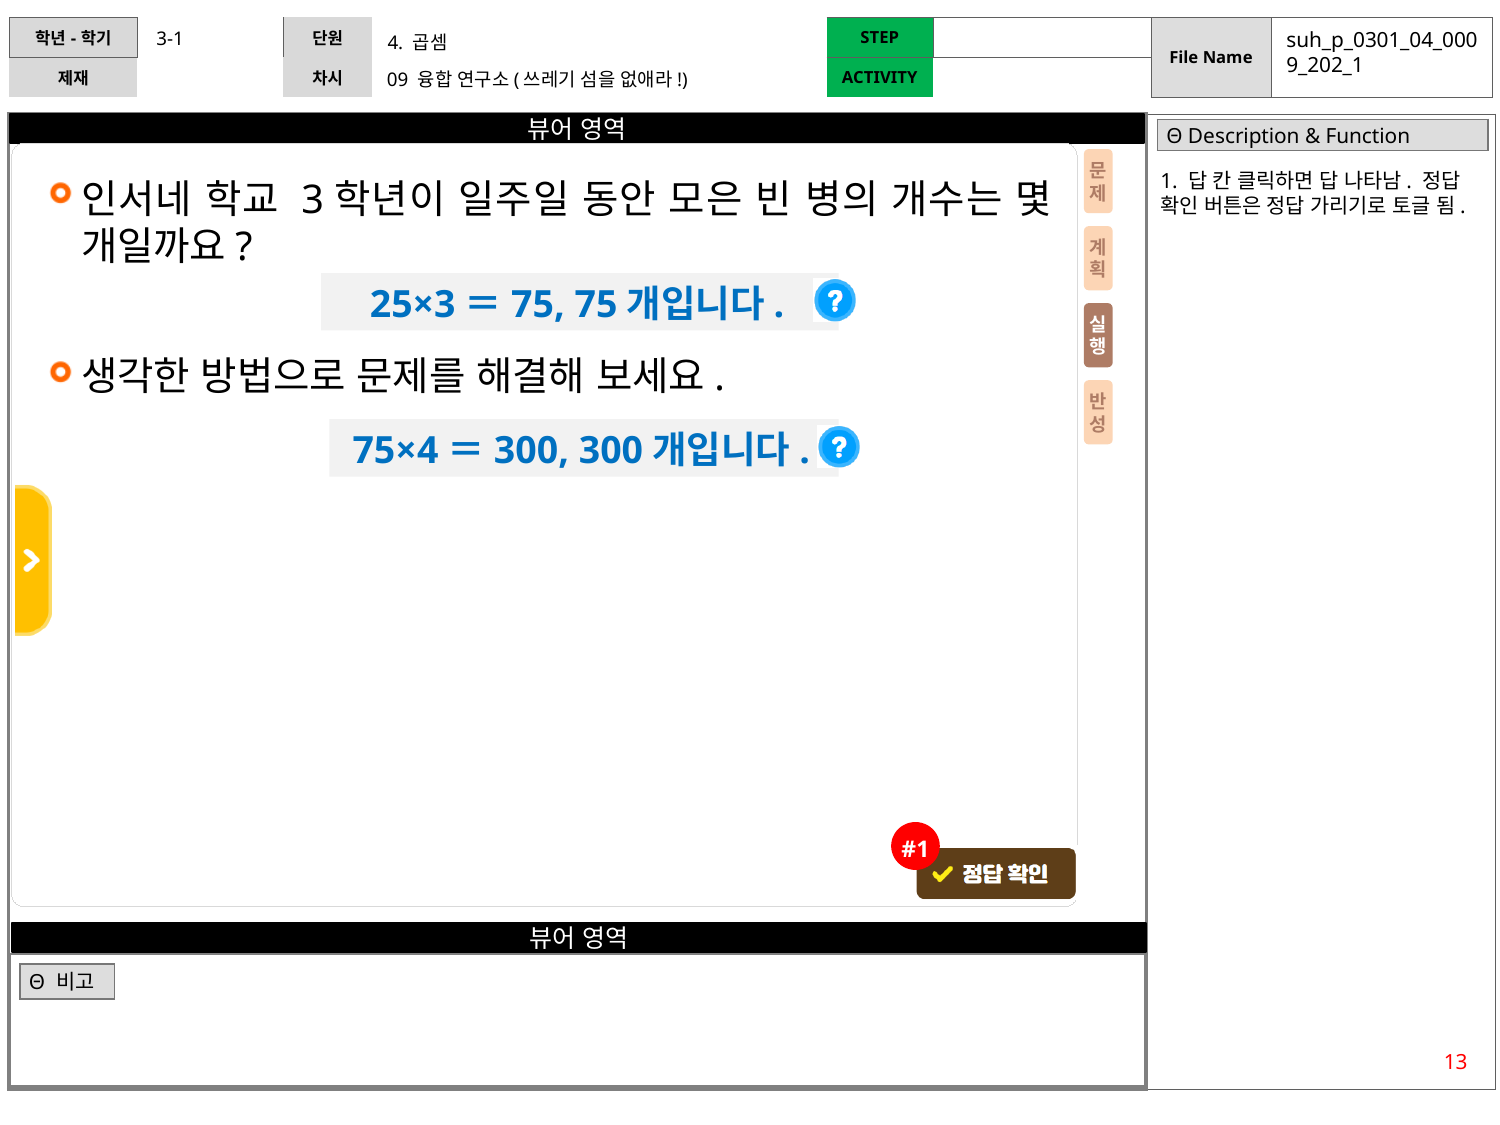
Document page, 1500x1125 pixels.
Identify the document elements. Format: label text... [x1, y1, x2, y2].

text_box #1 [889, 819, 942, 872]
text_box 3-1 [141, 18, 284, 55]
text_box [329, 418, 839, 480]
text_box 생각한 방법으로 문제를 해결해 보세요. [66, 343, 1068, 407]
text_box 4. 곱셈 [372, 23, 828, 48]
text_box [1145, 226, 1500, 326]
picture [915, 845, 1078, 900]
text_box 09 융합 연구소(쓰레기 섬을 없애라!) [372, 60, 821, 96]
text_box 1. 답 칸 클릭하면 답 나타남. 정답 확인 버튼은 정답 가리기로 토글 됨. [1145, 160, 1500, 226]
picture [35, 164, 88, 220]
text_box [11, 143, 1078, 907]
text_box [1083, 148, 1113, 445]
picture [817, 424, 860, 468]
text_box suh_p_0301_04_0009_202_1 [1271, 18, 1500, 84]
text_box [320, 272, 839, 334]
table_header Θ Description & Function [1158, 120, 1487, 150]
picture [812, 278, 856, 322]
picture [15, 473, 55, 640]
text_box 인서네 학교 3학년이 일주일 동안 모은 빈 병의 개수는 몇 개일까요? [66, 166, 1068, 276]
picture [35, 342, 88, 398]
